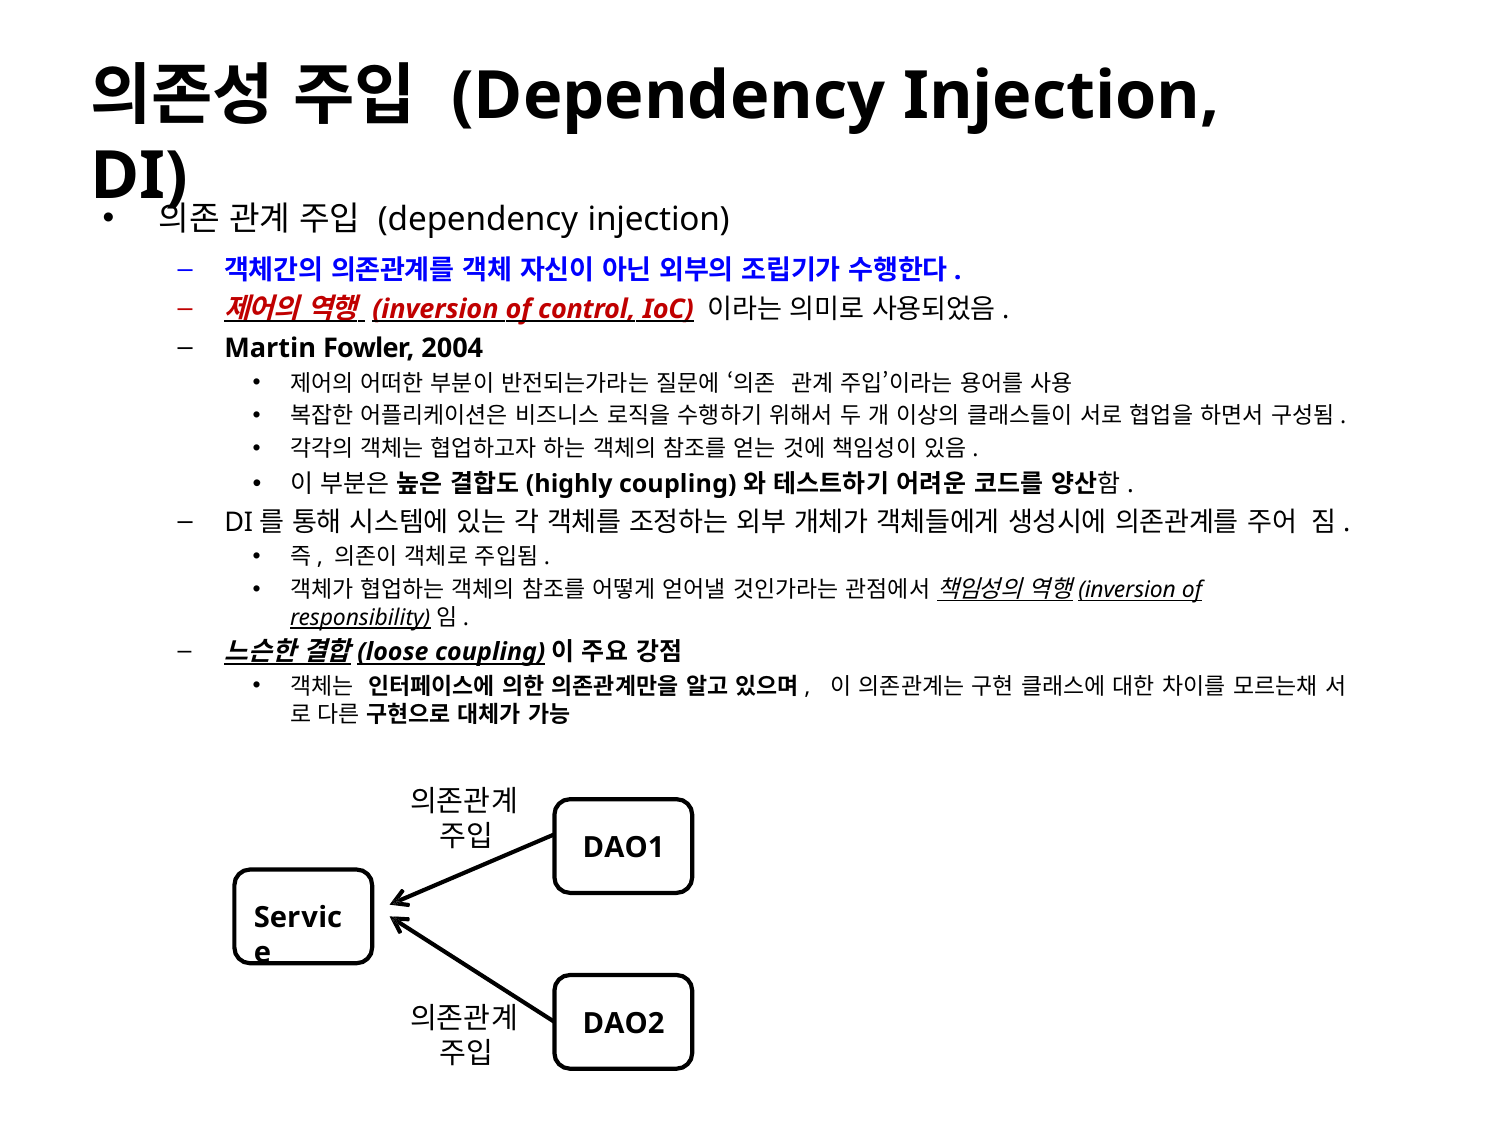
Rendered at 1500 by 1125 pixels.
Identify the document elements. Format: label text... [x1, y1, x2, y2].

text_box [554, 975, 693, 1069]
text_box [530, 1003, 556, 1024]
text_box 의존 관계 주입 (dependency injection) 객체간의 의존관계를 객체 자신이 아닌 외부의 조립기가 수행한다. 제어의 역행 (inversion of control, IoC) 이라는 의미로 사용되었음. Martin Fowler, 2004 제어의 어떠한 부분이 반전되는가라는 질문에 ‘의존 관계 주입’이라는 용어를 사용 복잡한 어플리케이션은 비즈니스 로직을 수행하기 위해서 두 개 이상의 클래스들이 서로 협업을 하면서 구성됨. 각각의 객체는 협업하고자 하는 객체의 참조를 얻는 것에 책임성이 있음. 이 부분은 높은 결합도(highly coupling)와 테스트하기 어려운 코드를 양산함. DI를 통해 시스템에 있는 각 객체를 조정하는 외부 개체가 객체들에게 생성시에 의존관계를 주어 짐. 즉, 의존이 객체로 주입됨. 객체가 협업하는 객체의 참조를 어떻게 얻어낼 것인가라는 관점에서 책임성의 역행(inversion of responsibility)임. 느슨한 결합(loose coupling)이 주요 강점 객체는 인터페이스에 의한 의존관계만을 알고 있으며, 이 의존관계는 구현 클래스에 대한 차이를 모르는채 서 로 다른 구현으로 대체가 가능 [100, 175, 1437, 727]
text_box [554, 799, 693, 893]
text_box [389, 916, 520, 997]
title 의존성 주입 (Dependency Injection, DI) [87, 49, 1323, 240]
text_box 의존관계 주입 [407, 997, 530, 1070]
text_box DAO1 [580, 826, 667, 864]
text_box 의존관계 주입 [407, 780, 530, 853]
text_box [530, 832, 556, 847]
text_box [234, 869, 373, 964]
text_box Service [251, 896, 356, 969]
text_box [389, 853, 516, 908]
text_box DAO2 [580, 1001, 667, 1039]
